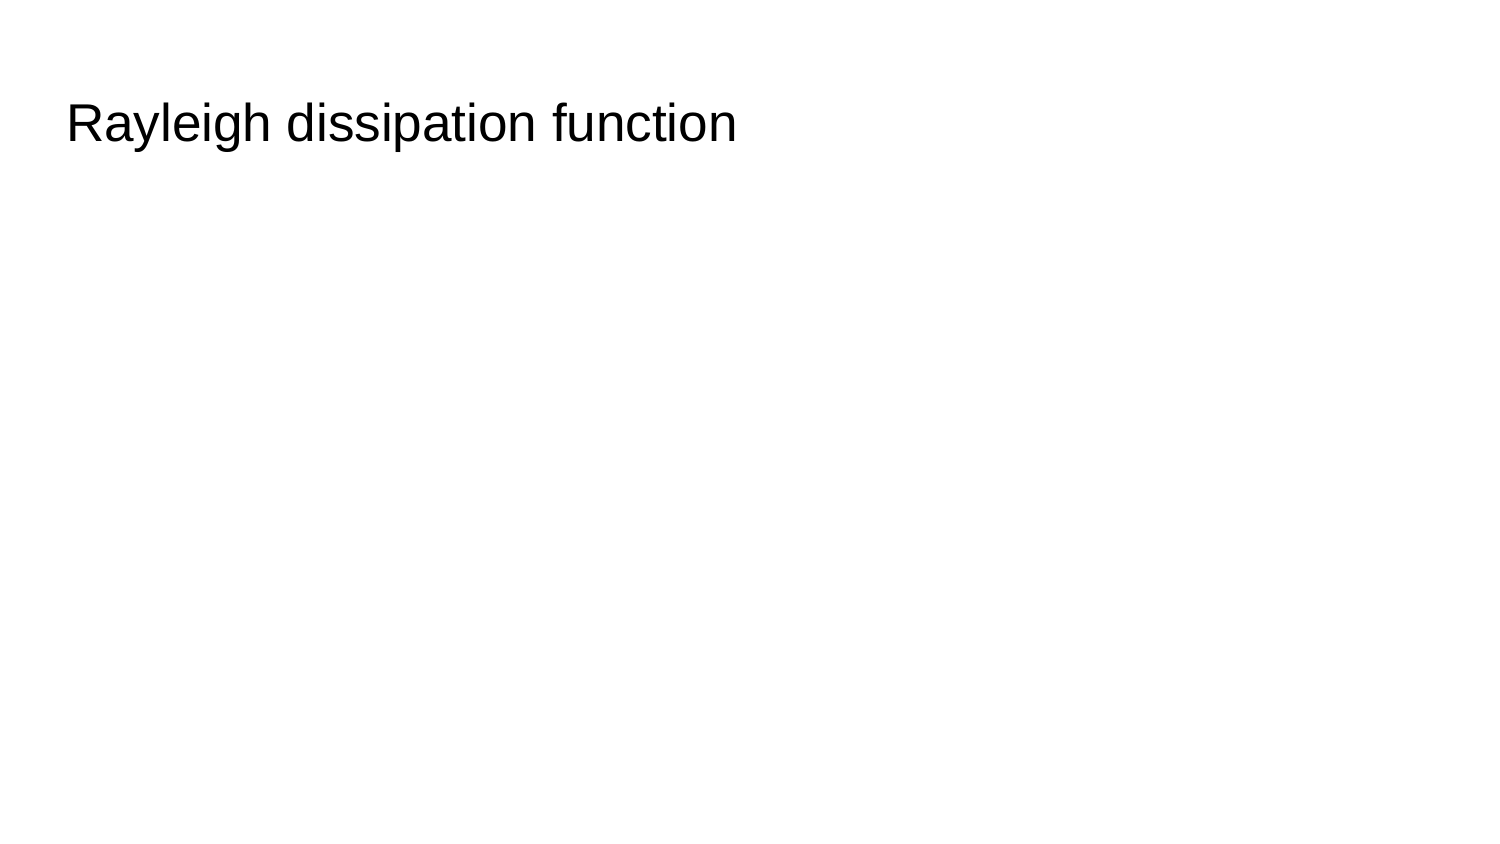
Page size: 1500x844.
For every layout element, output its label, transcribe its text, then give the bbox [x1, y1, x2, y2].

title Rayleigh dissipation function [51, 72, 1449, 167]
